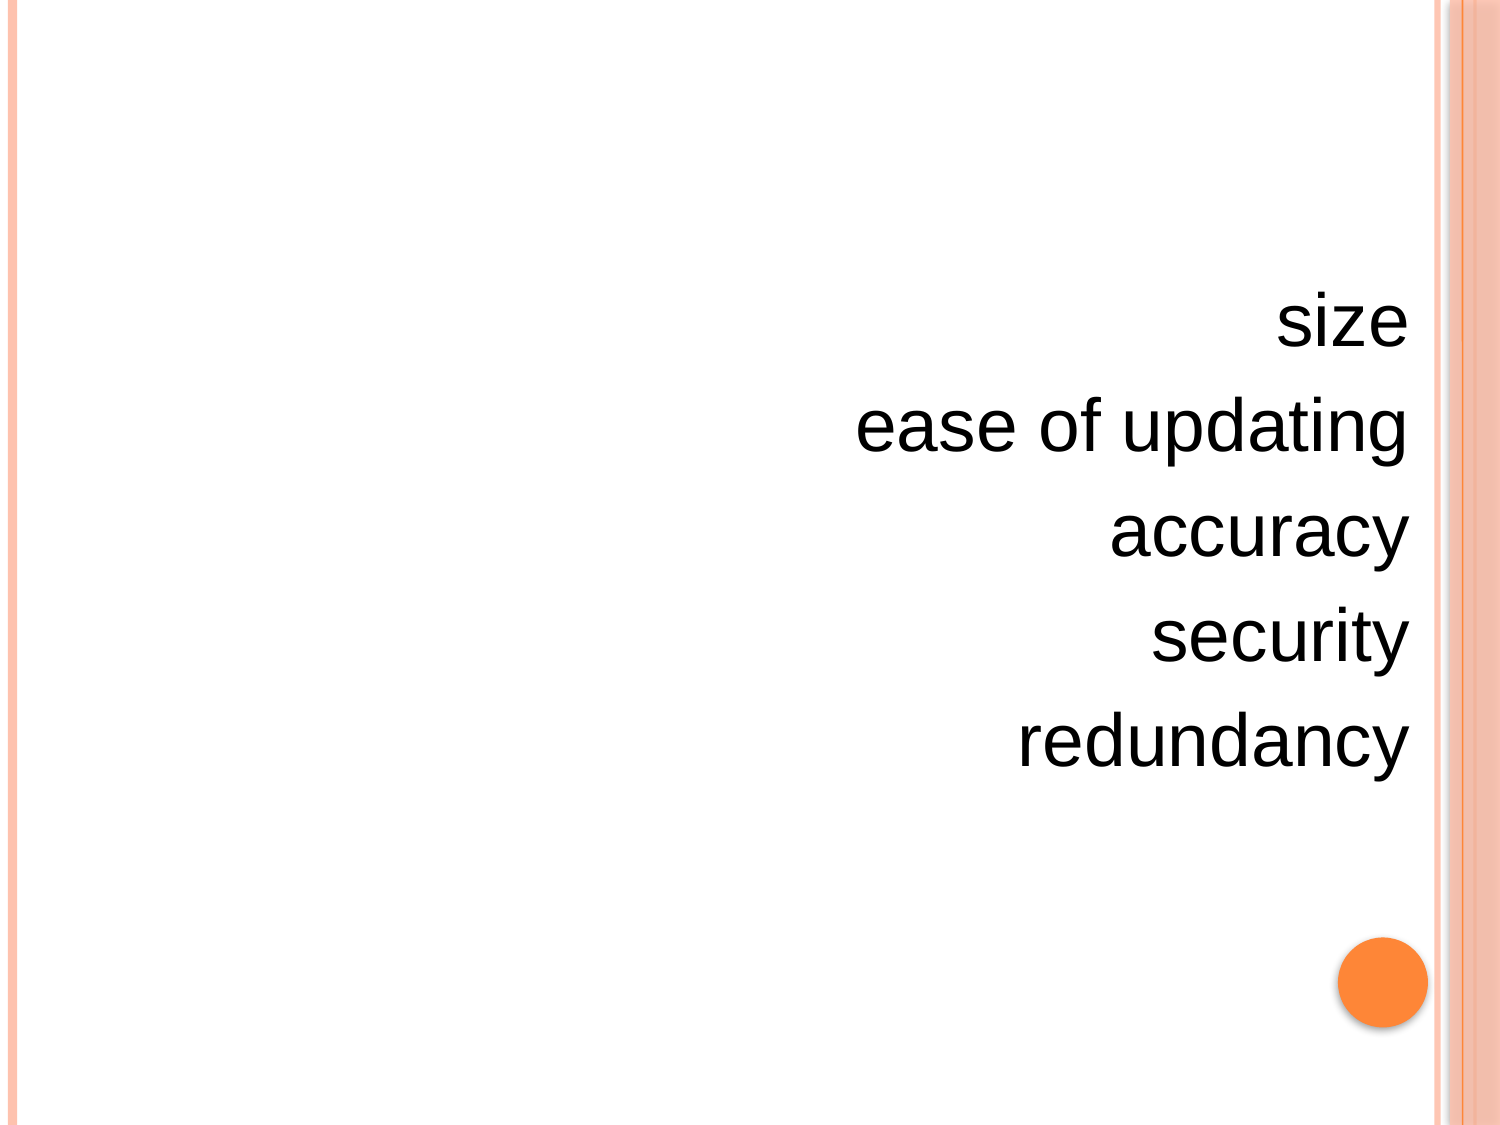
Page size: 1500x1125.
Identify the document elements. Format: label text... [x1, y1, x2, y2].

list size ease of updating accuracy security redundancy [587, 264, 1425, 1007]
